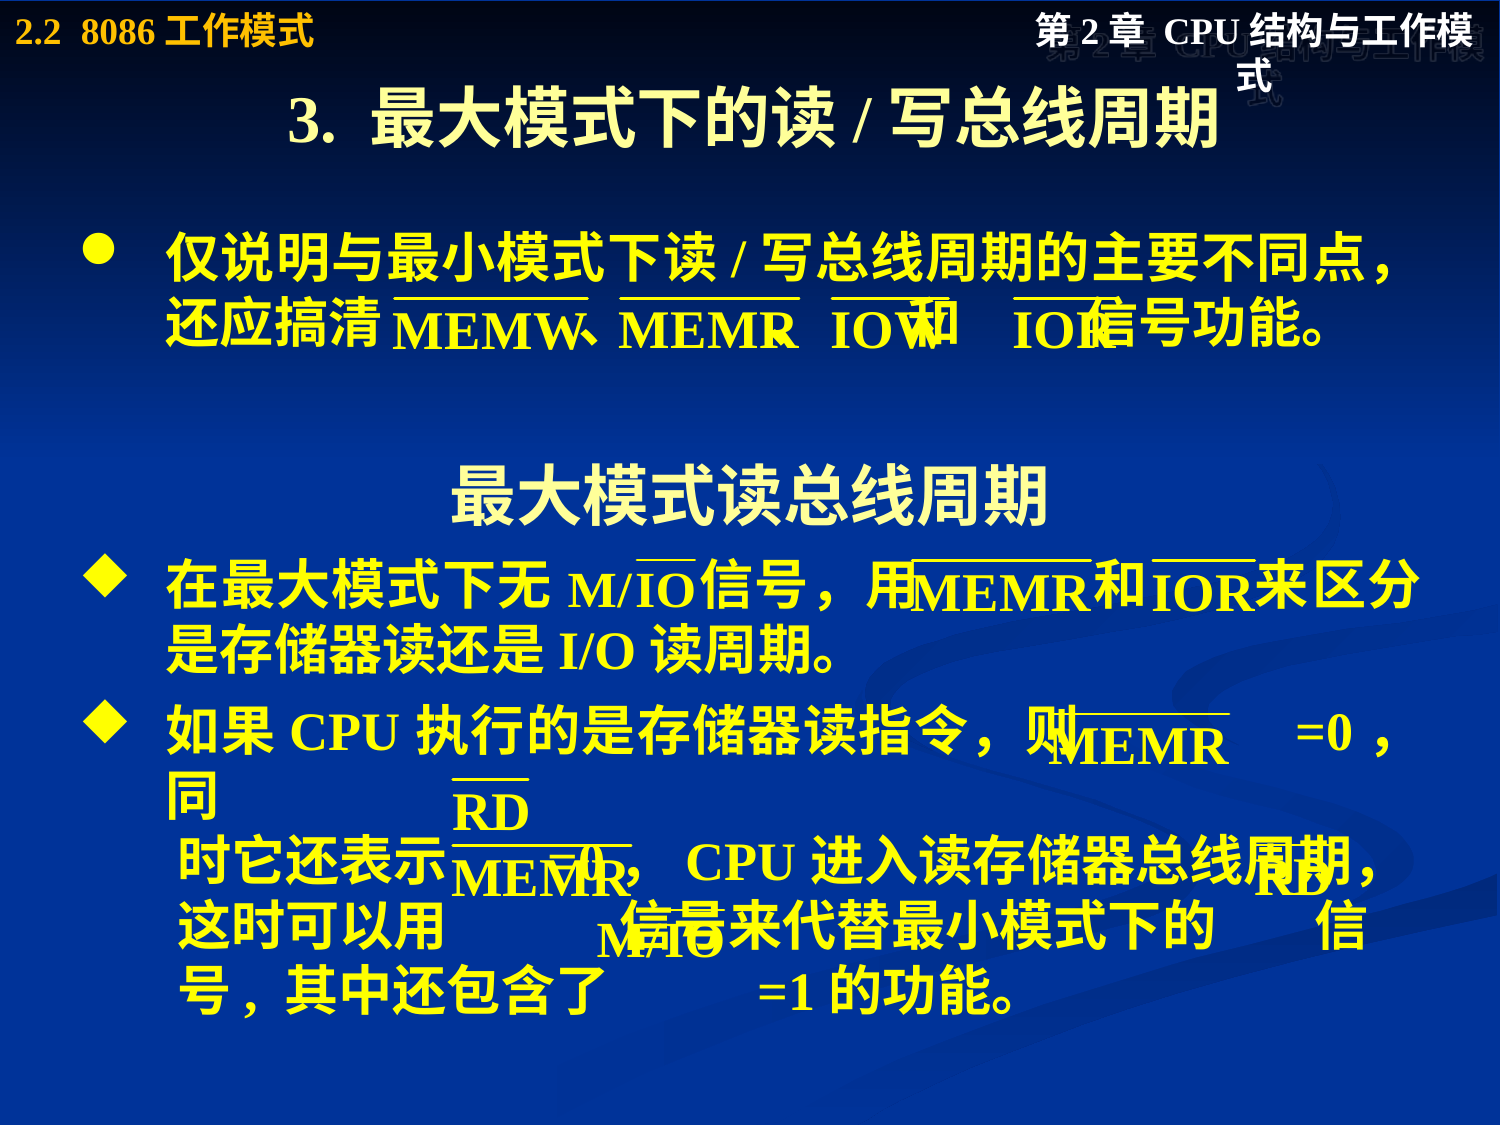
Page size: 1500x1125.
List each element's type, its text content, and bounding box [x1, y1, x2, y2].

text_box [902, 547, 1104, 622]
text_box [443, 766, 540, 831]
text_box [385, 285, 600, 363]
list 仅说明与最小模式下读/写总线周期的主要不同点，还应搞清 、 、 和 信号功能。 最大模式读总线周期 在最大模式下无 信号，用 和 来区分是存储器读还是I/O读周期。 如果CPU执行的是存储器读指令，则 =0，同 时它还表示 =0，CPU进入读存储器总线周期， 这时可以用 信号来代替最小模式下的 信 号, 其中还包含了 =1的功能。 [63, 215, 1437, 1065]
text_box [589, 897, 734, 971]
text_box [1004, 285, 1129, 363]
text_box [611, 285, 813, 359]
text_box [1041, 700, 1243, 775]
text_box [1143, 547, 1268, 626]
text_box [1245, 831, 1342, 905]
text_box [560, 547, 705, 620]
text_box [822, 285, 961, 363]
title 3. 最大模式下的读/写总线周期 [78, 60, 1430, 172]
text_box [443, 831, 645, 906]
